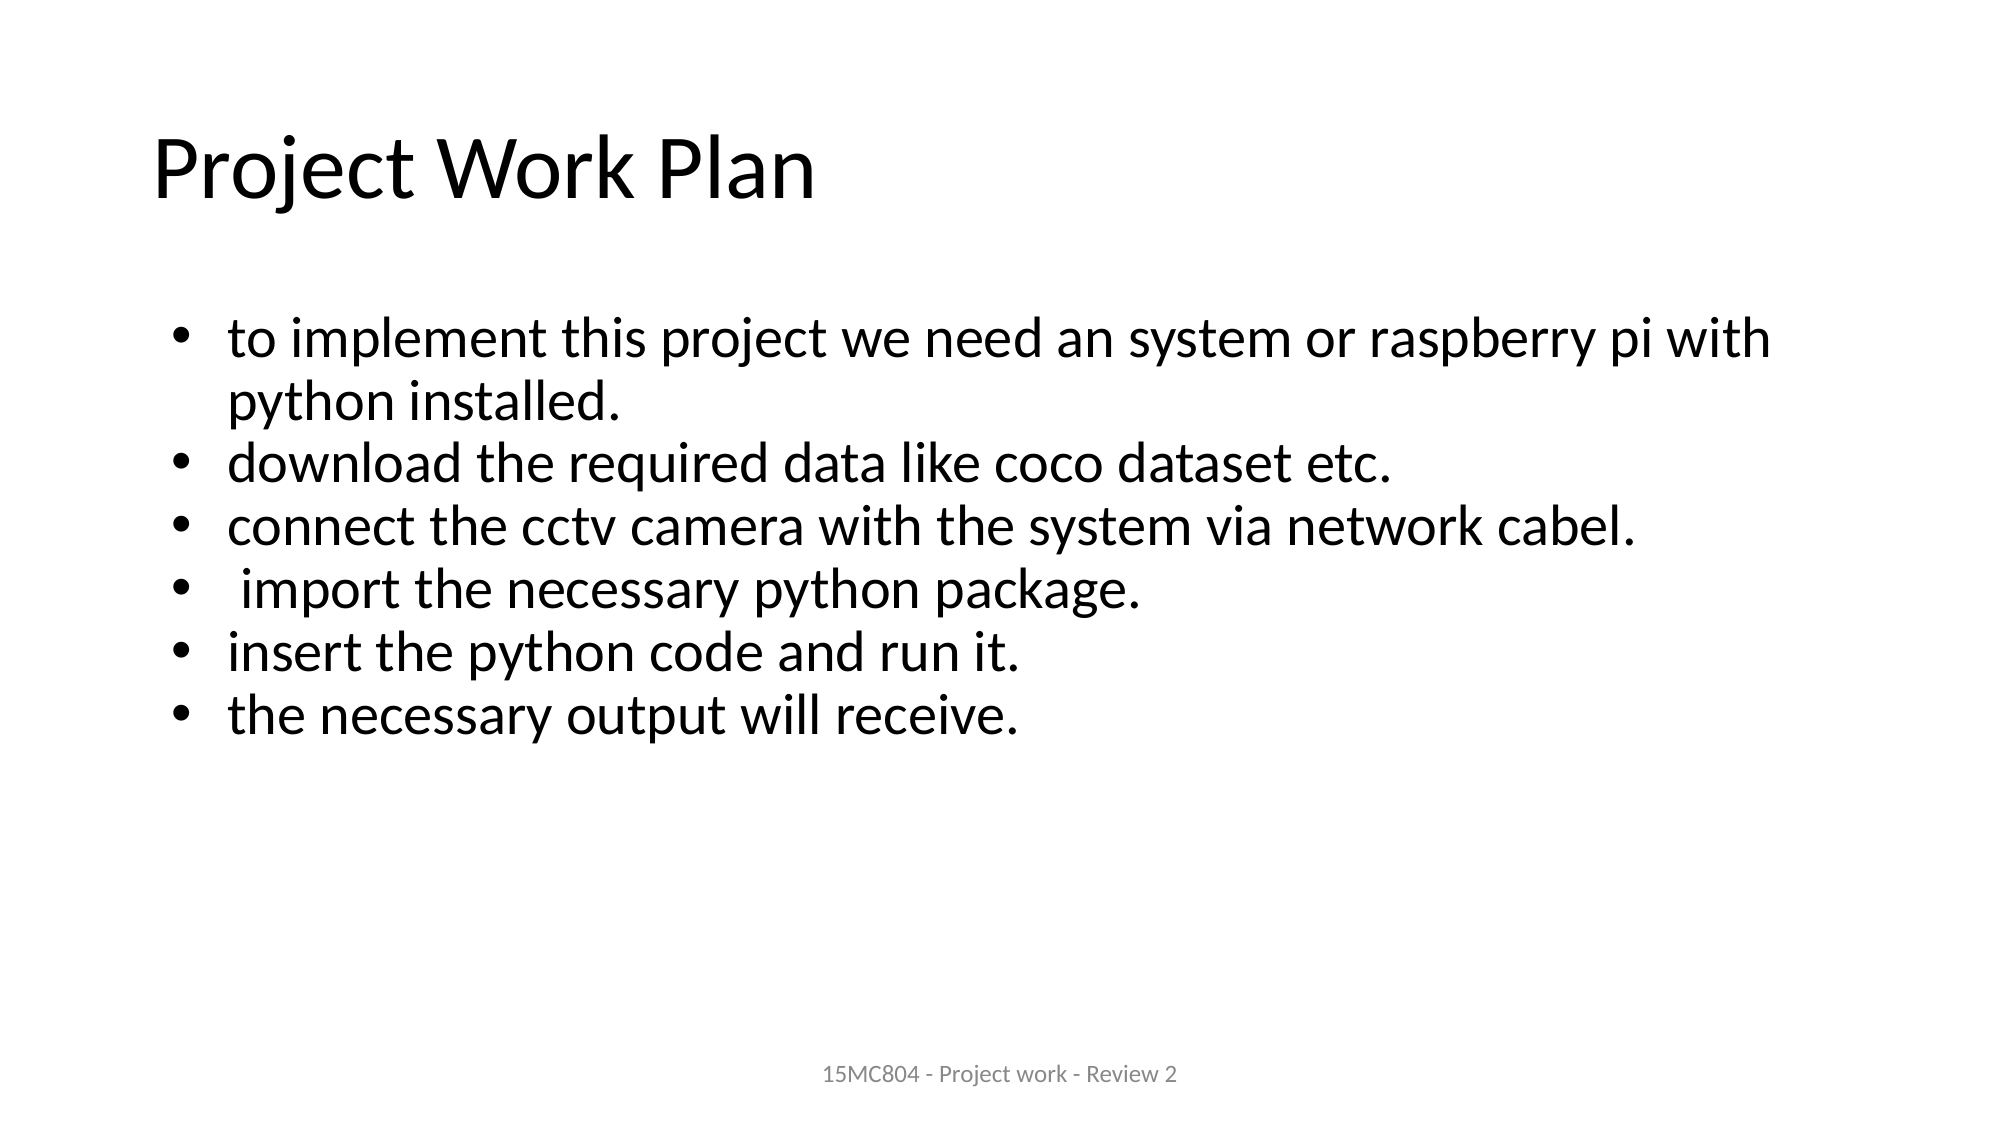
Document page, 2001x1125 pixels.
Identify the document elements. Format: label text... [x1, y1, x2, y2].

title Project Work Plan [137, 59, 1863, 278]
footer 15MC804 - Project work - Review 2 [662, 1042, 1338, 1103]
list to implement this project we need an system or raspberry pi with python installed. download the required data like coco dataset etc. connect the cctv camera with the system via network cabel. import the necessary python package. insert the python code and run it. the necessary output will receive. [137, 299, 1863, 1014]
